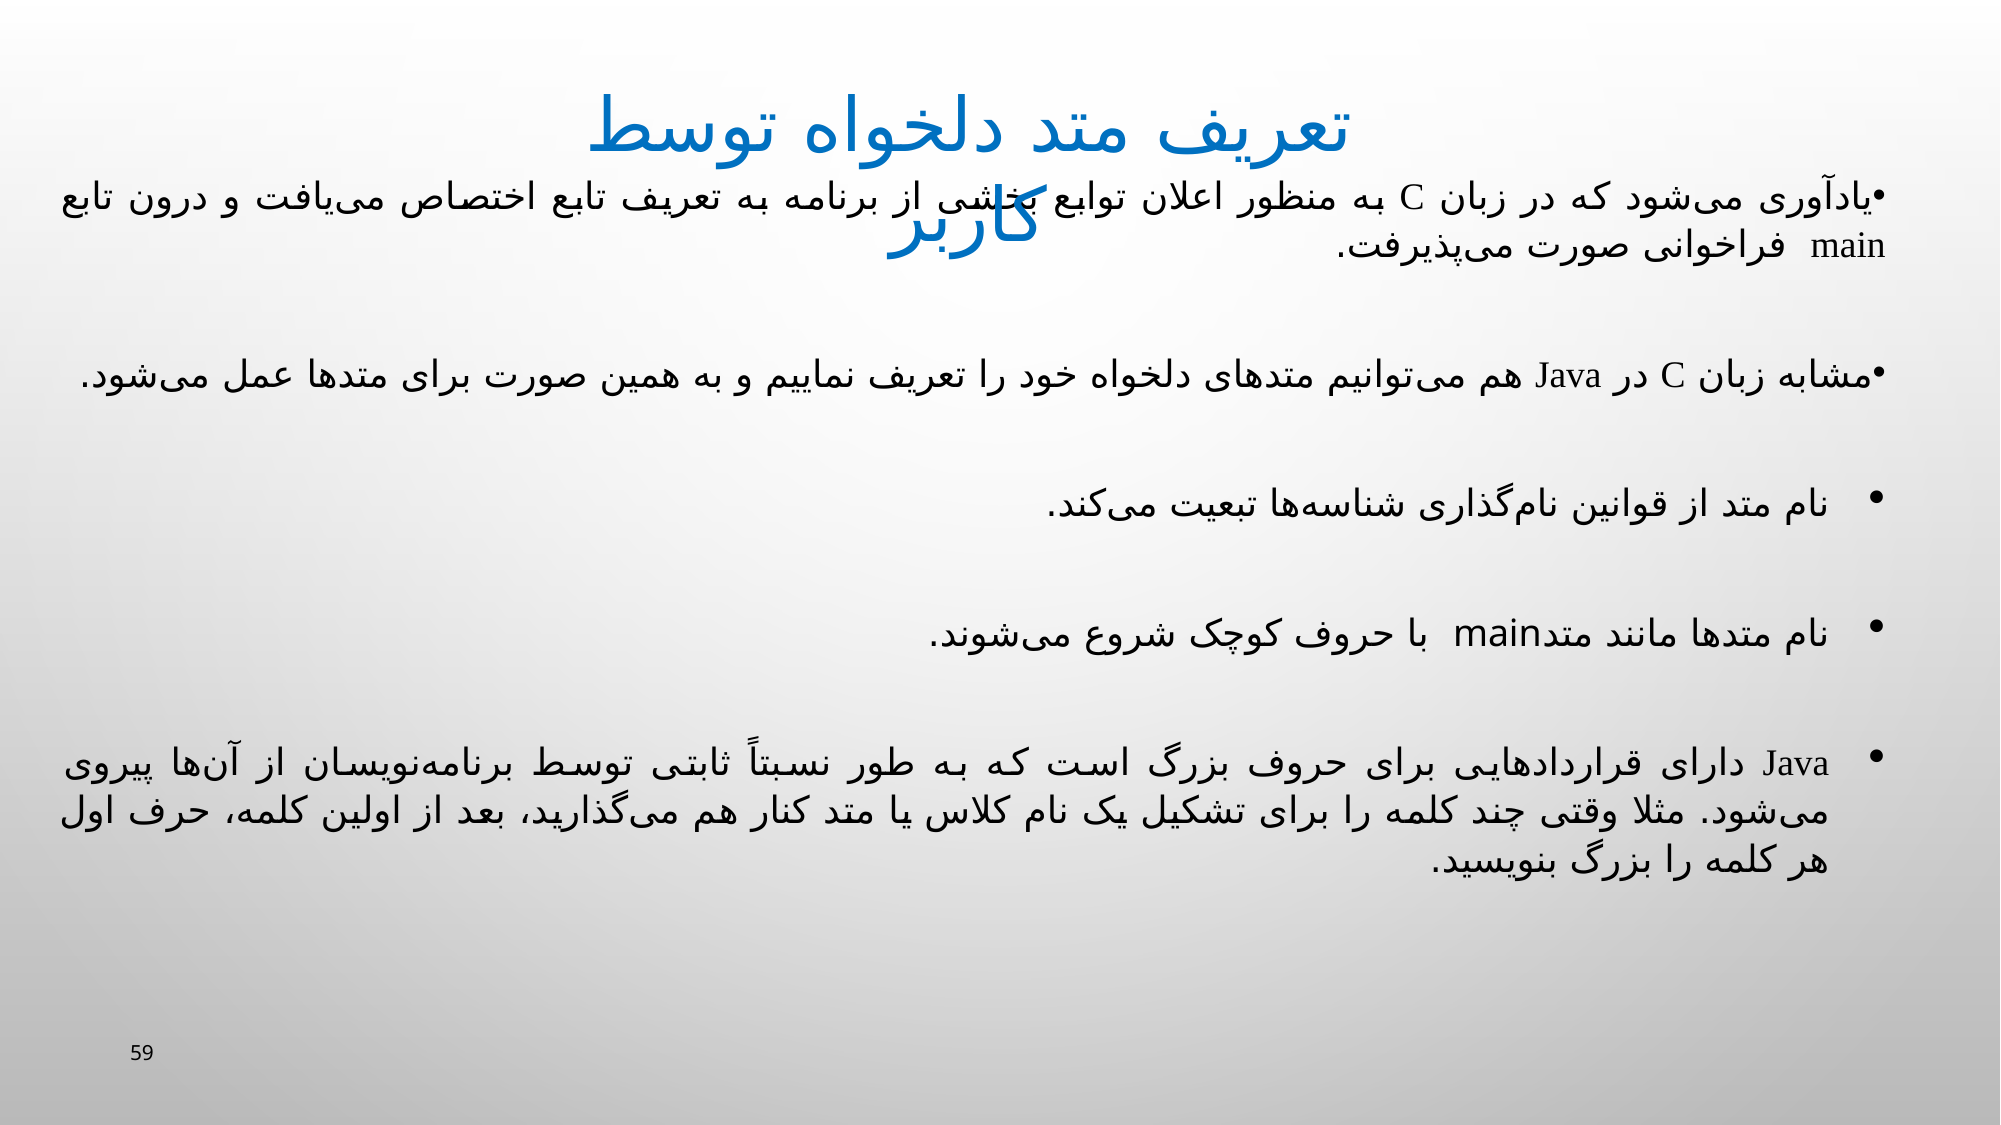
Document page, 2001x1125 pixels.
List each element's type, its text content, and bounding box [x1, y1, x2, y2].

slide_number 59 [43, 1023, 169, 1084]
picture [0, 0, 2000, 1125]
text_box تعریف متد دلخواه توسط کاربر [528, 68, 1409, 184]
list یادآوری می‌شود که در زبان C به منظور اعلان توابع بخشی از برنامه به تعریف تابع اختصاص می‌یافت و درون تابع main فراخوانی صورت می‌پذیرفت. مشابه زبان C در Java هم می‌توانیم متدهای دلخواه خود را تعریف نماییم و به همین صورت برای متدها عمل می‌شود. نام متد از قوانین نام‌گذاری شناسه‌ها تبعیت می‌کند. نام متدها مانند متدmain با حروف کوچک شروع می‌شوند. Java دارای قراردادهایی برای حروف بزرگ است که به طور نسبتاً ثابتی توسط برنامه‌نویسان از آن‌ها پیروی می‌شود. مثلا وقتی چند کلمه را برای تشکیل یک نام کلاس یا متد کنار هم می‌گذارید، بعد از اولین کلمه، حرف اول هر کلمه را بزرگ بنویسید. [43, 161, 1901, 781]
